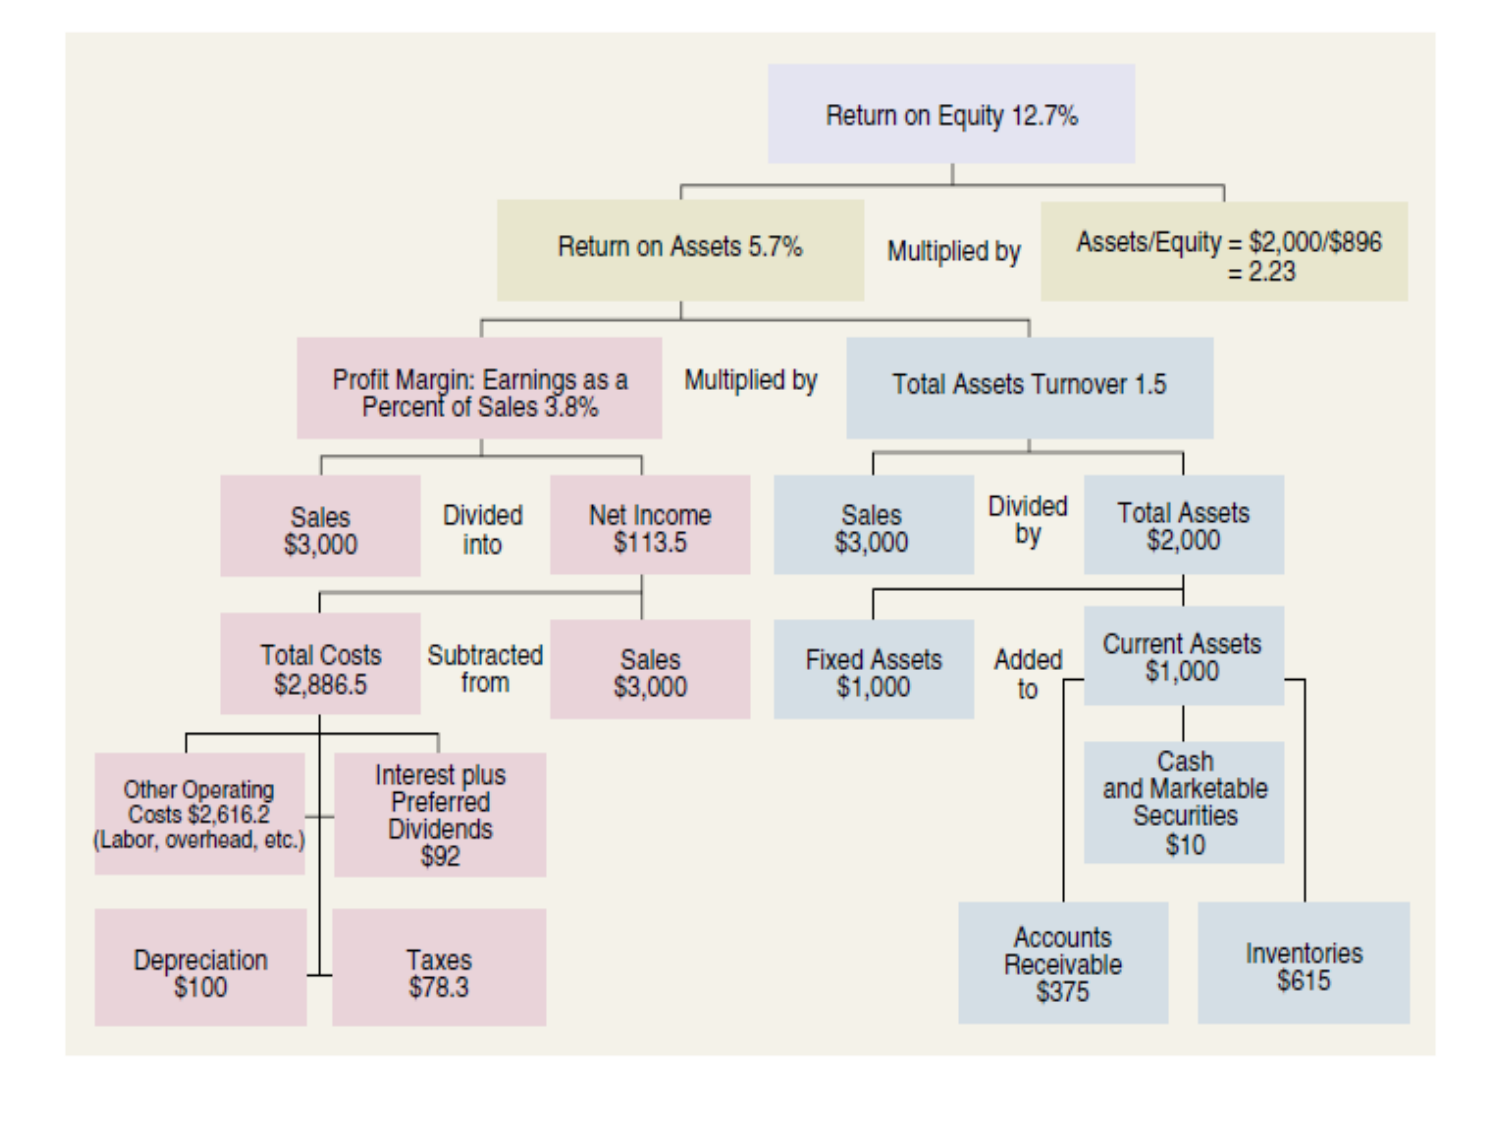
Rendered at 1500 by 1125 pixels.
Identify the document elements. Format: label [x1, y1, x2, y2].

list [62, 24, 1438, 1063]
